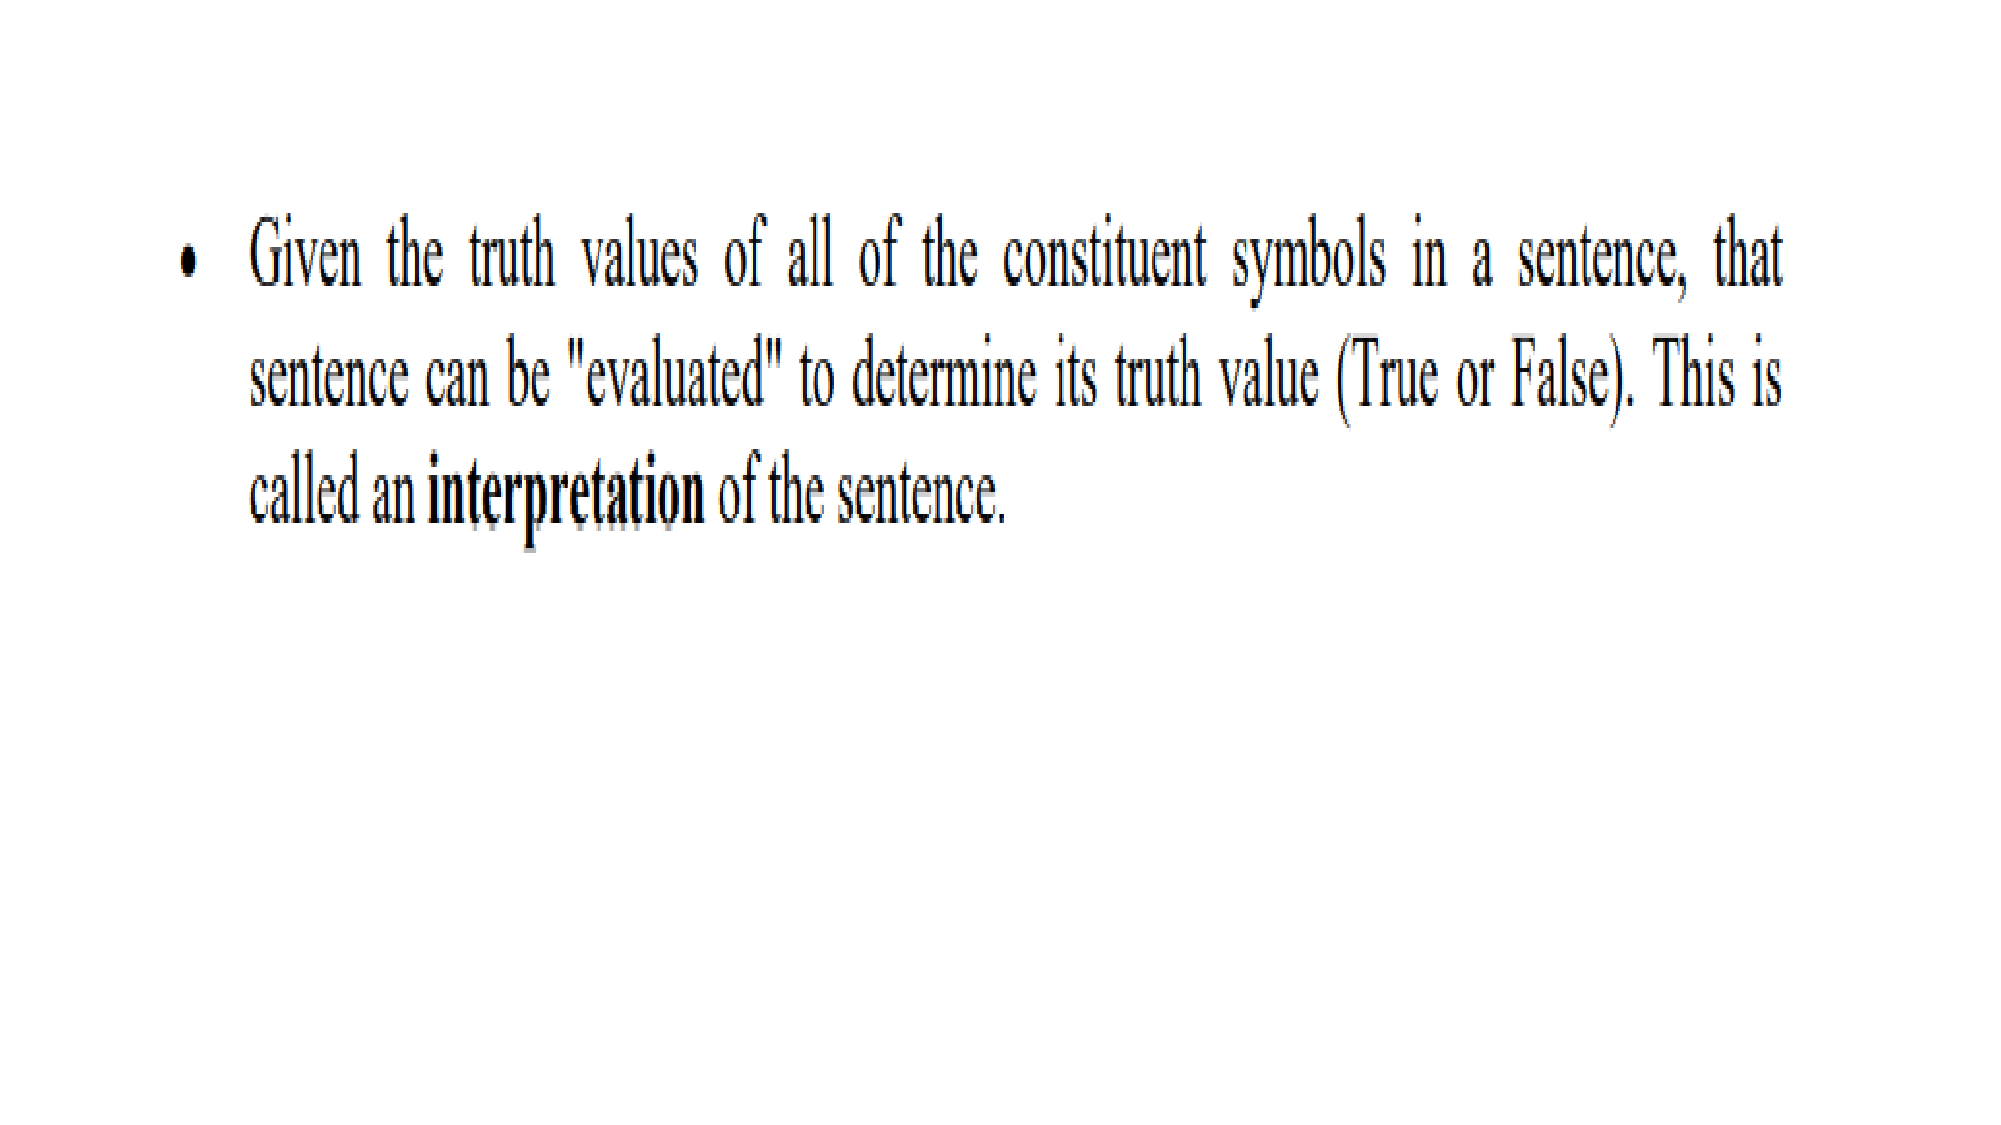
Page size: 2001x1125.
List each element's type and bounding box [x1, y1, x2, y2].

picture [137, 149, 1863, 609]
